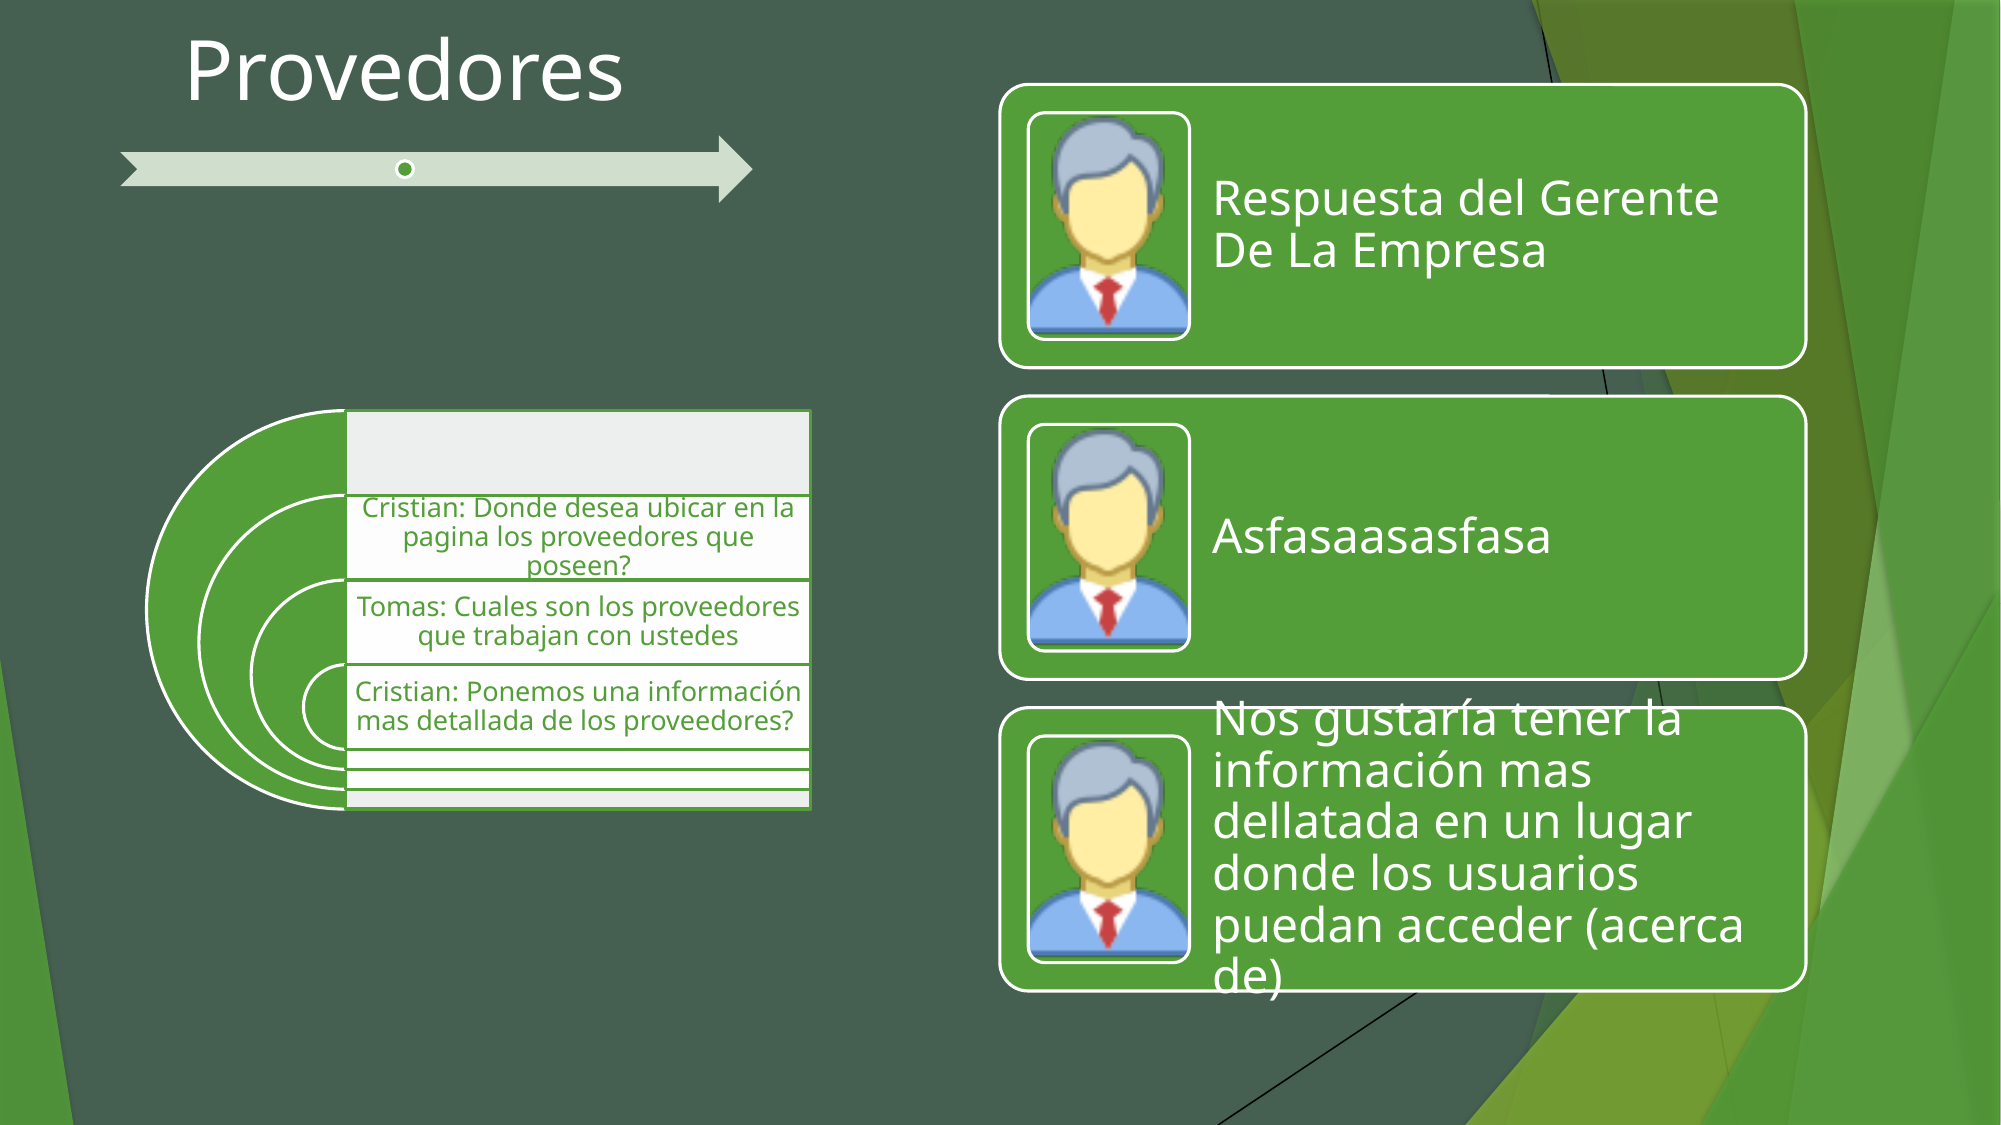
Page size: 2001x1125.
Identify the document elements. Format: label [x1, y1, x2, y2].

text_box [999, 83, 1807, 992]
text_box [146, 253, 812, 967]
text_box [119, 83, 754, 255]
